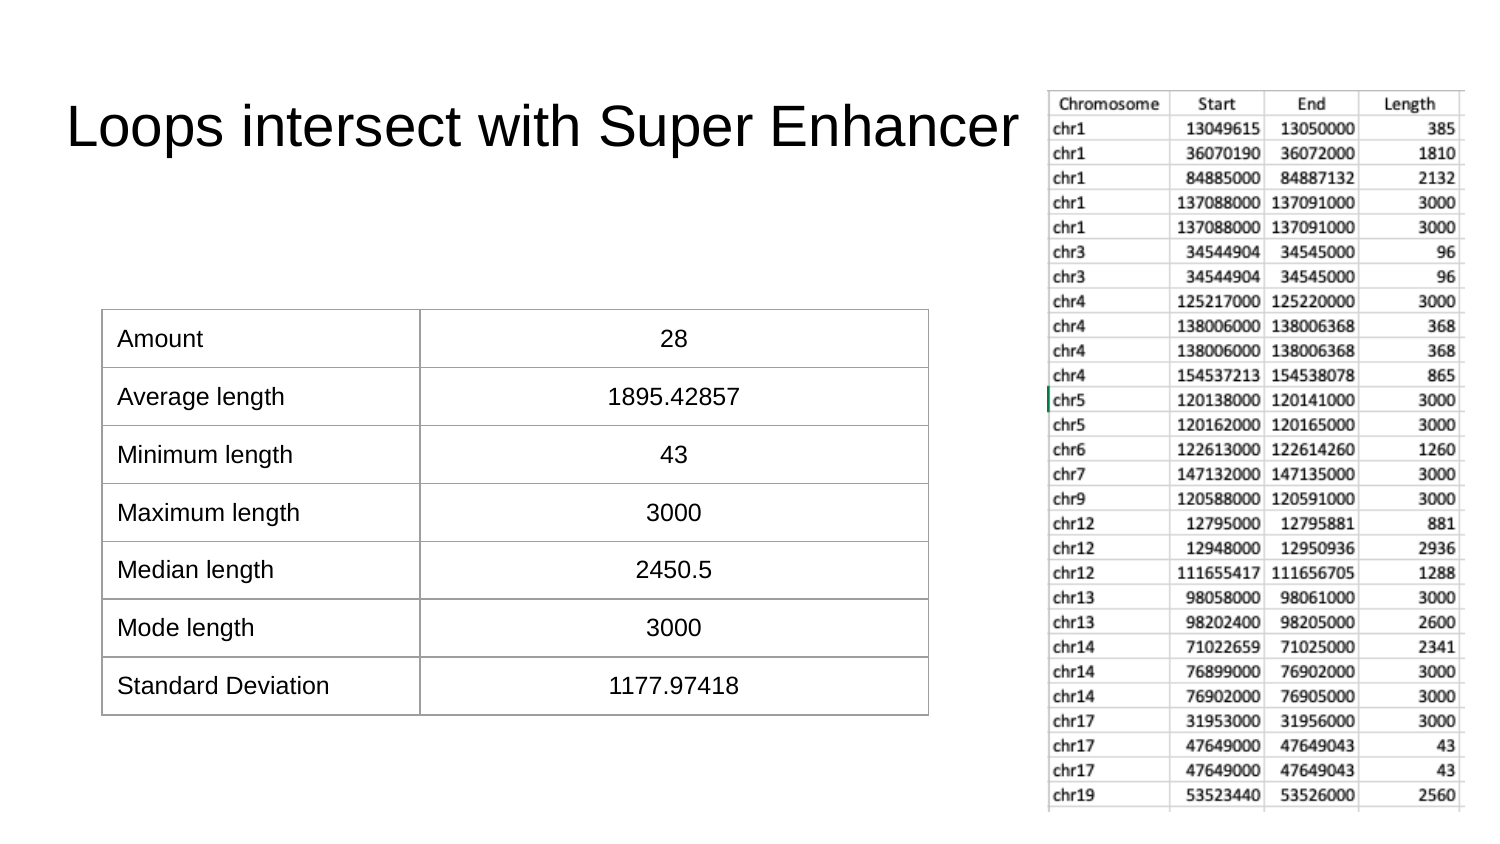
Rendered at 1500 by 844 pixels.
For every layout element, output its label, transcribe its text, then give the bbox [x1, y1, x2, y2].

table_header 28 [421, 310, 928, 367]
table_cell 1177.97418 [421, 658, 928, 714]
table_cell Maximum length [103, 484, 419, 541]
table_cell 1895.42857 [421, 368, 928, 425]
table_cell Average length [103, 368, 419, 425]
table_cell Median length [103, 542, 419, 598]
table_cell Mode length [103, 600, 419, 656]
table_cell Standard Deviation [103, 658, 419, 714]
title Loops intersect with Super Enhancer [51, 72, 1449, 167]
table_cell 2450.5 [421, 542, 928, 598]
table_cell Minimum length [103, 426, 419, 483]
table_cell 3000 [421, 600, 928, 656]
table_cell 3000 [421, 484, 928, 541]
table_cell 43 [421, 426, 928, 483]
picture [1047, 89, 1465, 812]
table_header Amount [103, 310, 419, 367]
